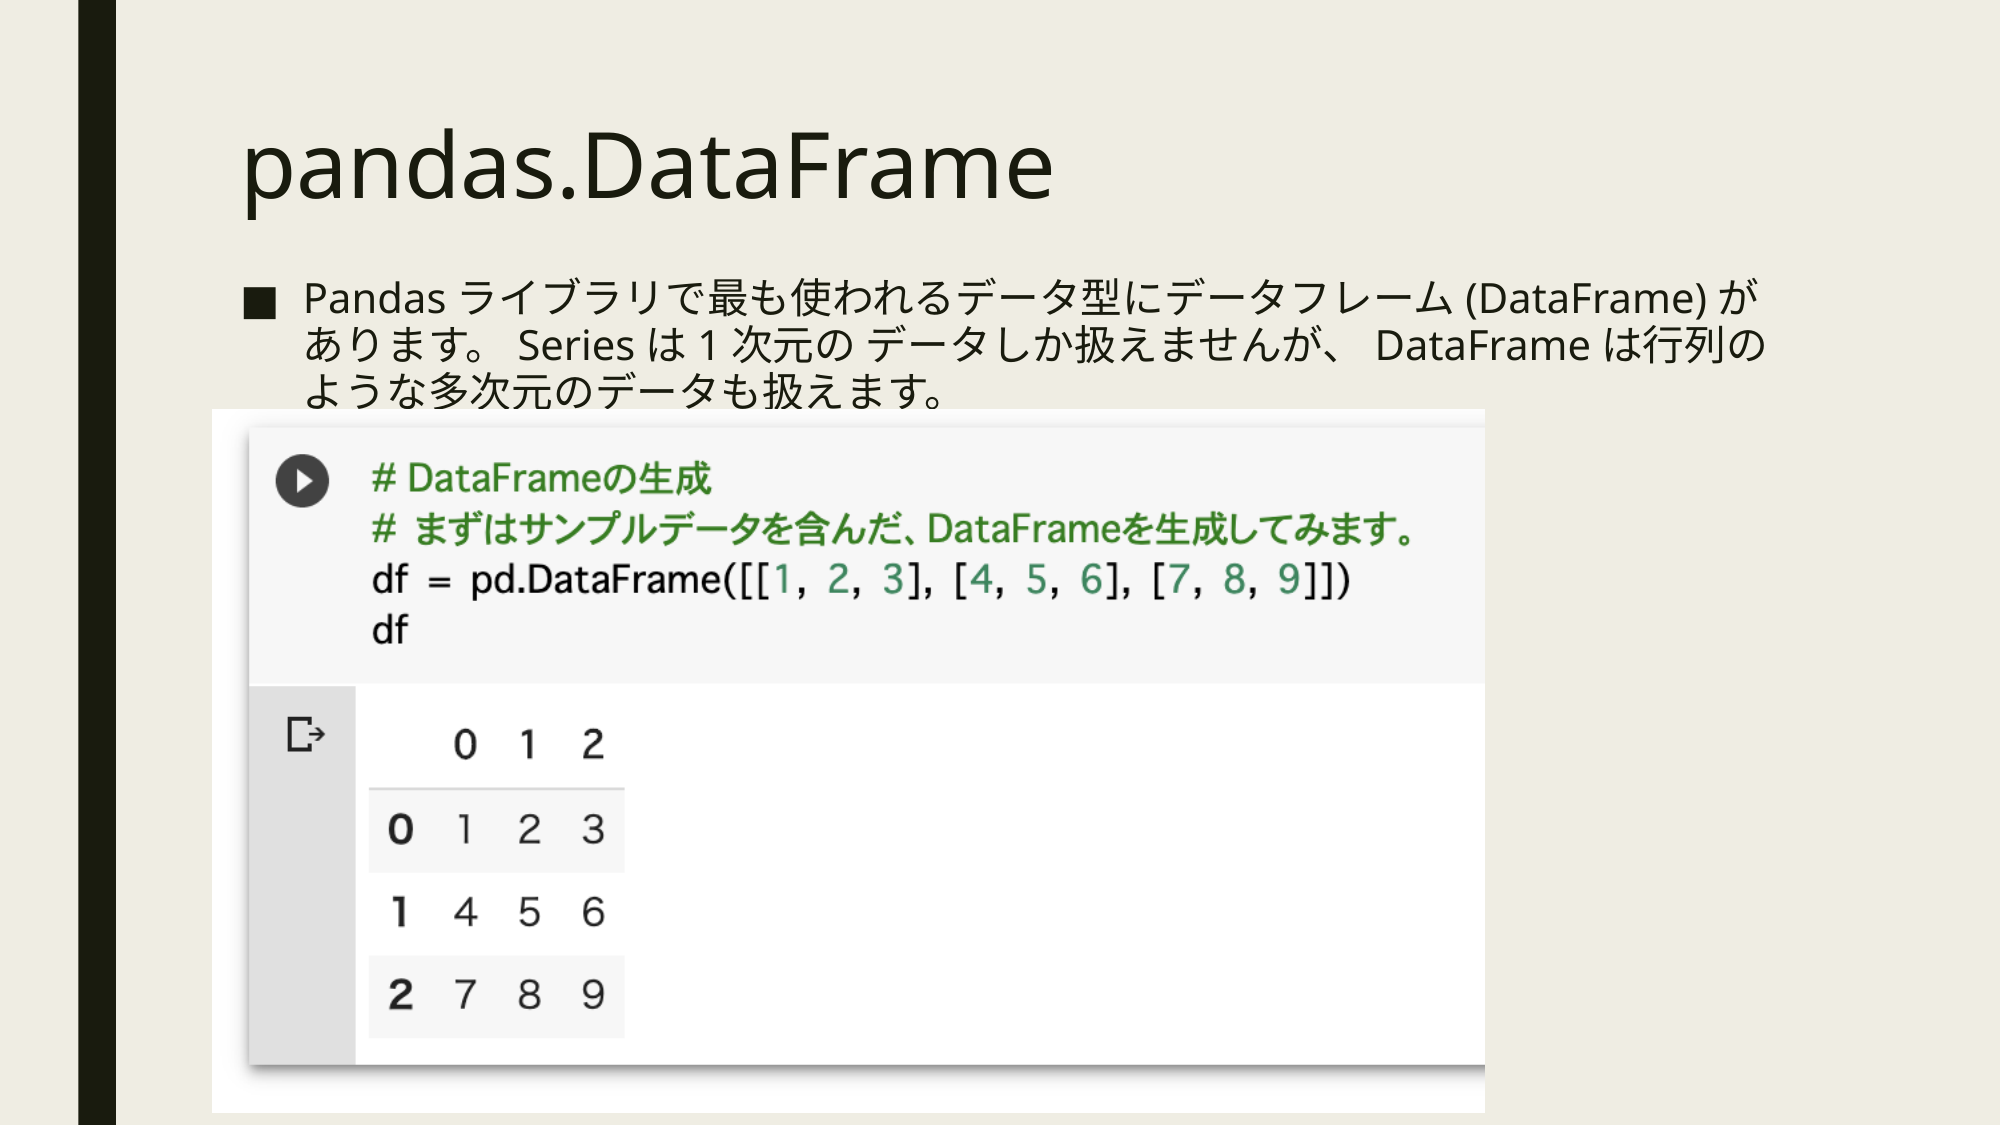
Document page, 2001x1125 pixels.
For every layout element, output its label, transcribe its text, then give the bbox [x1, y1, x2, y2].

title pandas.DataFrame [225, 112, 1800, 268]
picture [212, 409, 1485, 1113]
list Pandasライブラリで最も使われるデータ型にデータフレーム(DataFrame)があります。Seriesは1次元の データしか扱えませんが、DataFrameは行列のような多次元のデータも扱えます。 [225, 268, 1800, 857]
